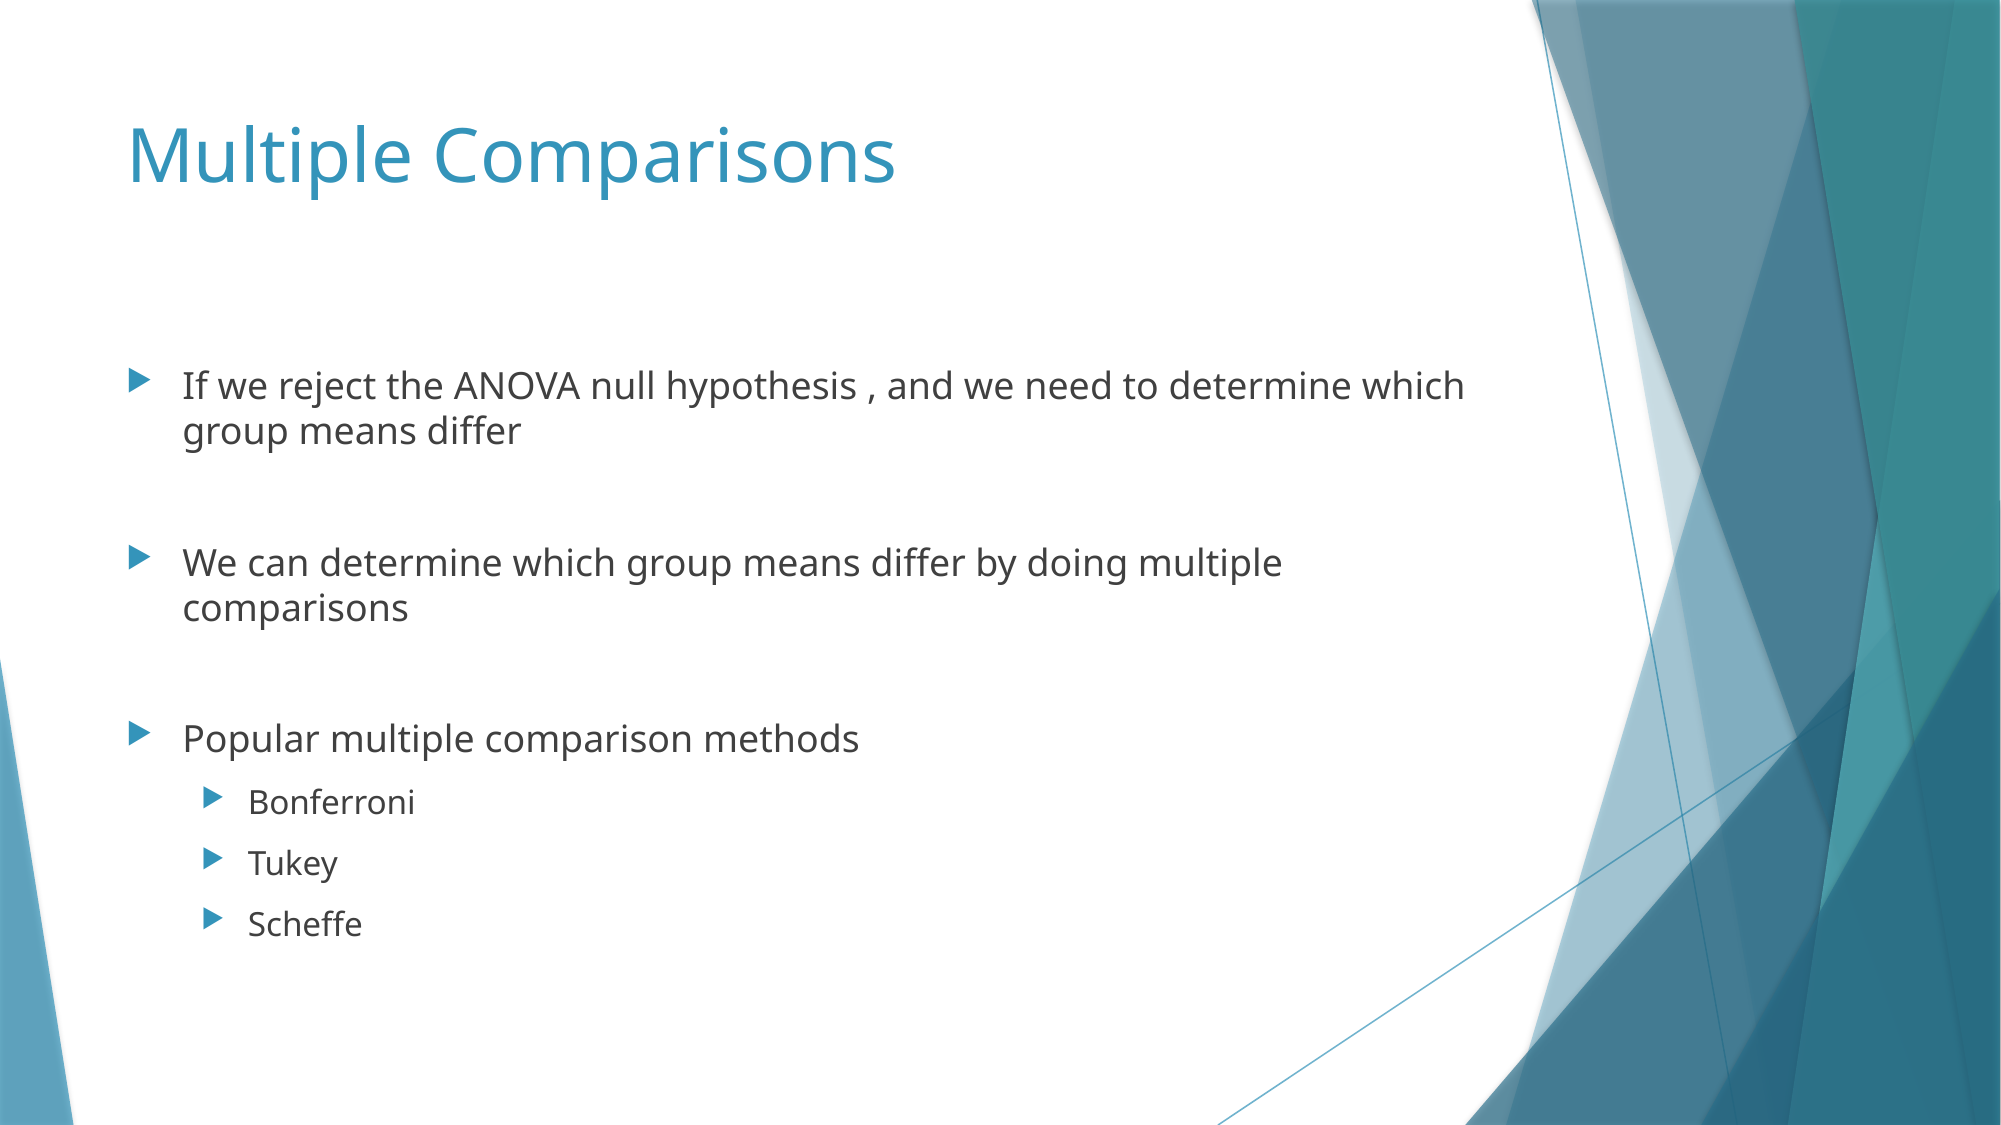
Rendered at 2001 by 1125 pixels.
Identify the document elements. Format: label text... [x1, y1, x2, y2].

list If we reject the ANOVA null hypothesis , and we need to determine which group means differ We can determine which group means differ by doing multiple comparisons Popular multiple comparison methods Bonferroni Tukey Scheffe [111, 354, 1522, 992]
title Multiple Comparisons [111, 99, 1522, 317]
